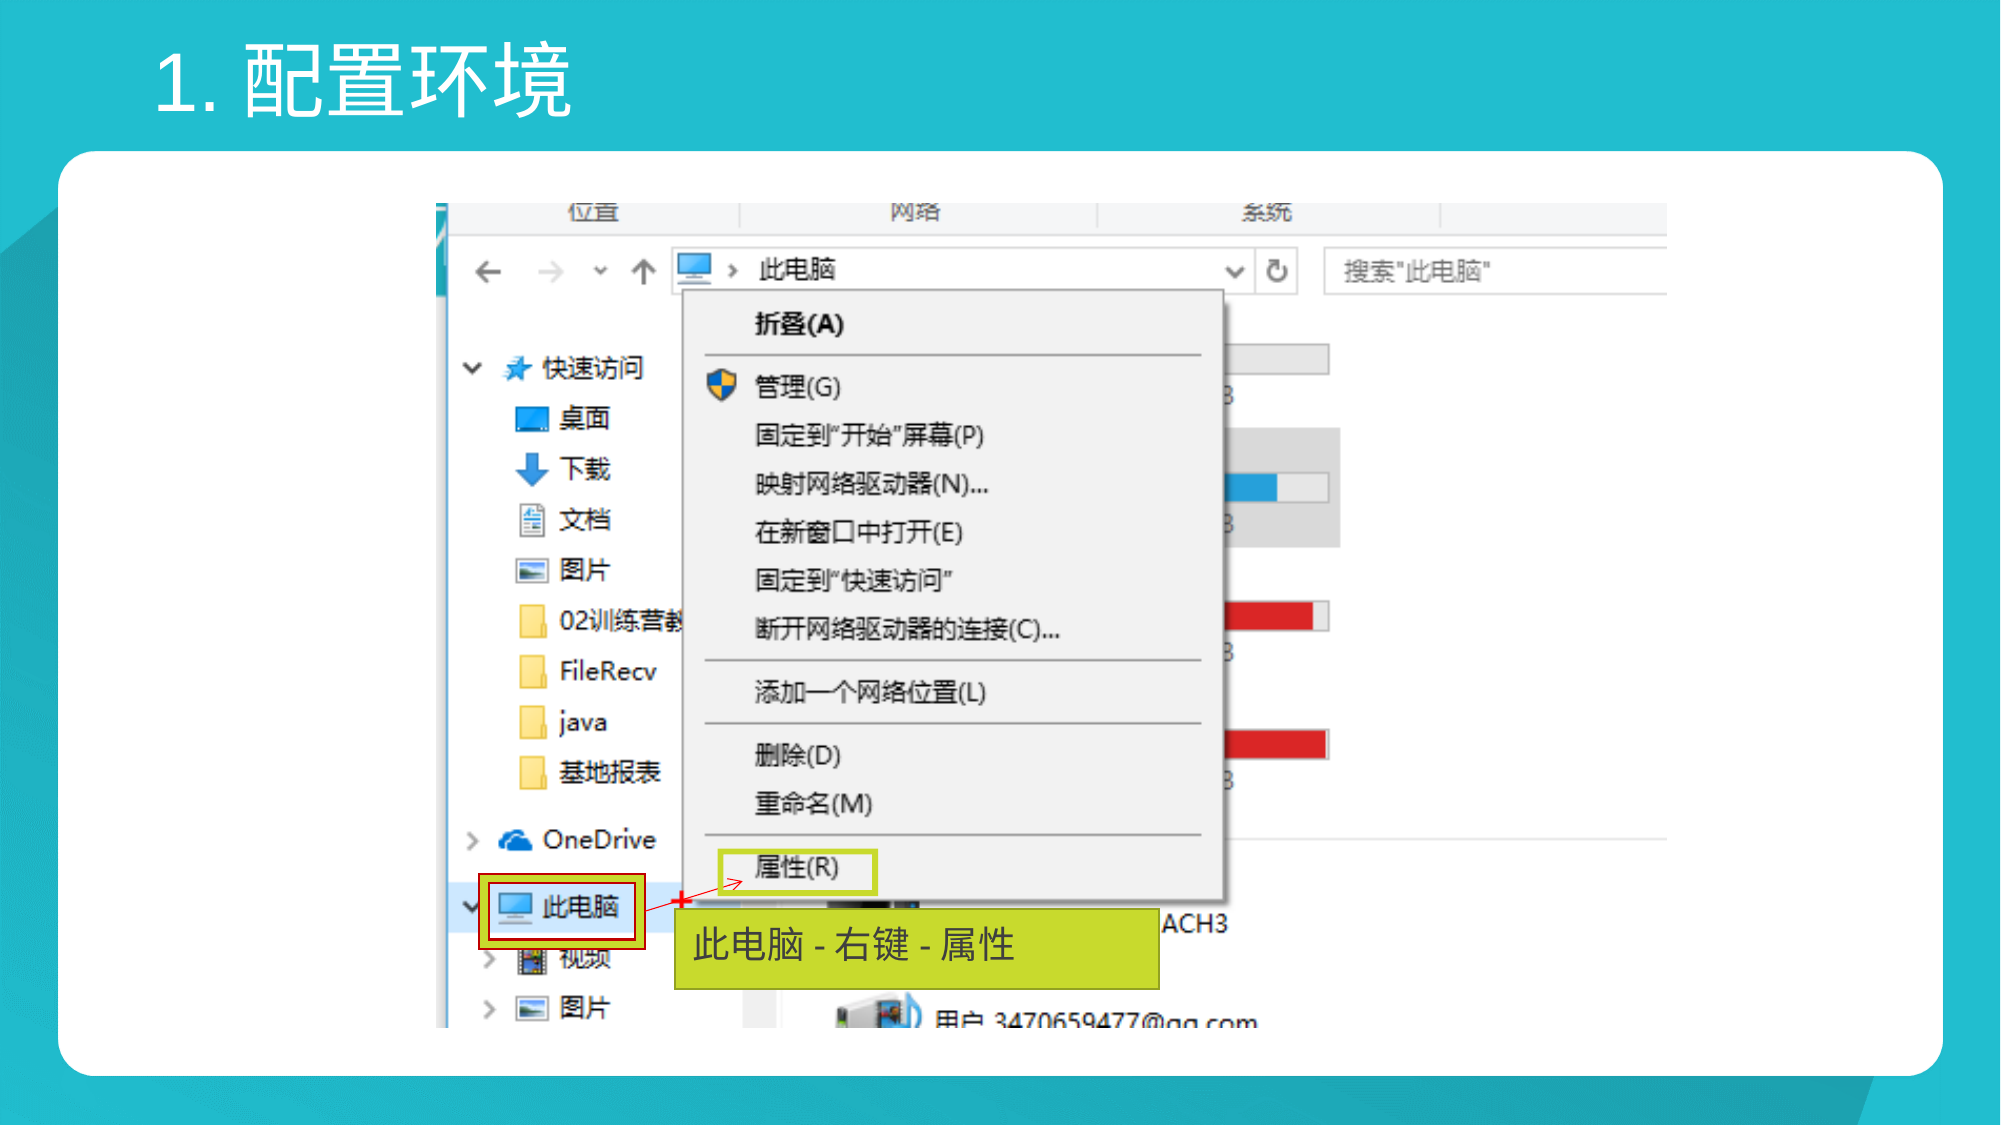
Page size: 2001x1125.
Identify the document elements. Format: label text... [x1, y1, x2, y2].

title 1.配置环境 [137, 26, 1863, 143]
picture [0, 0, 2001, 1125]
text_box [644, 881, 743, 912]
